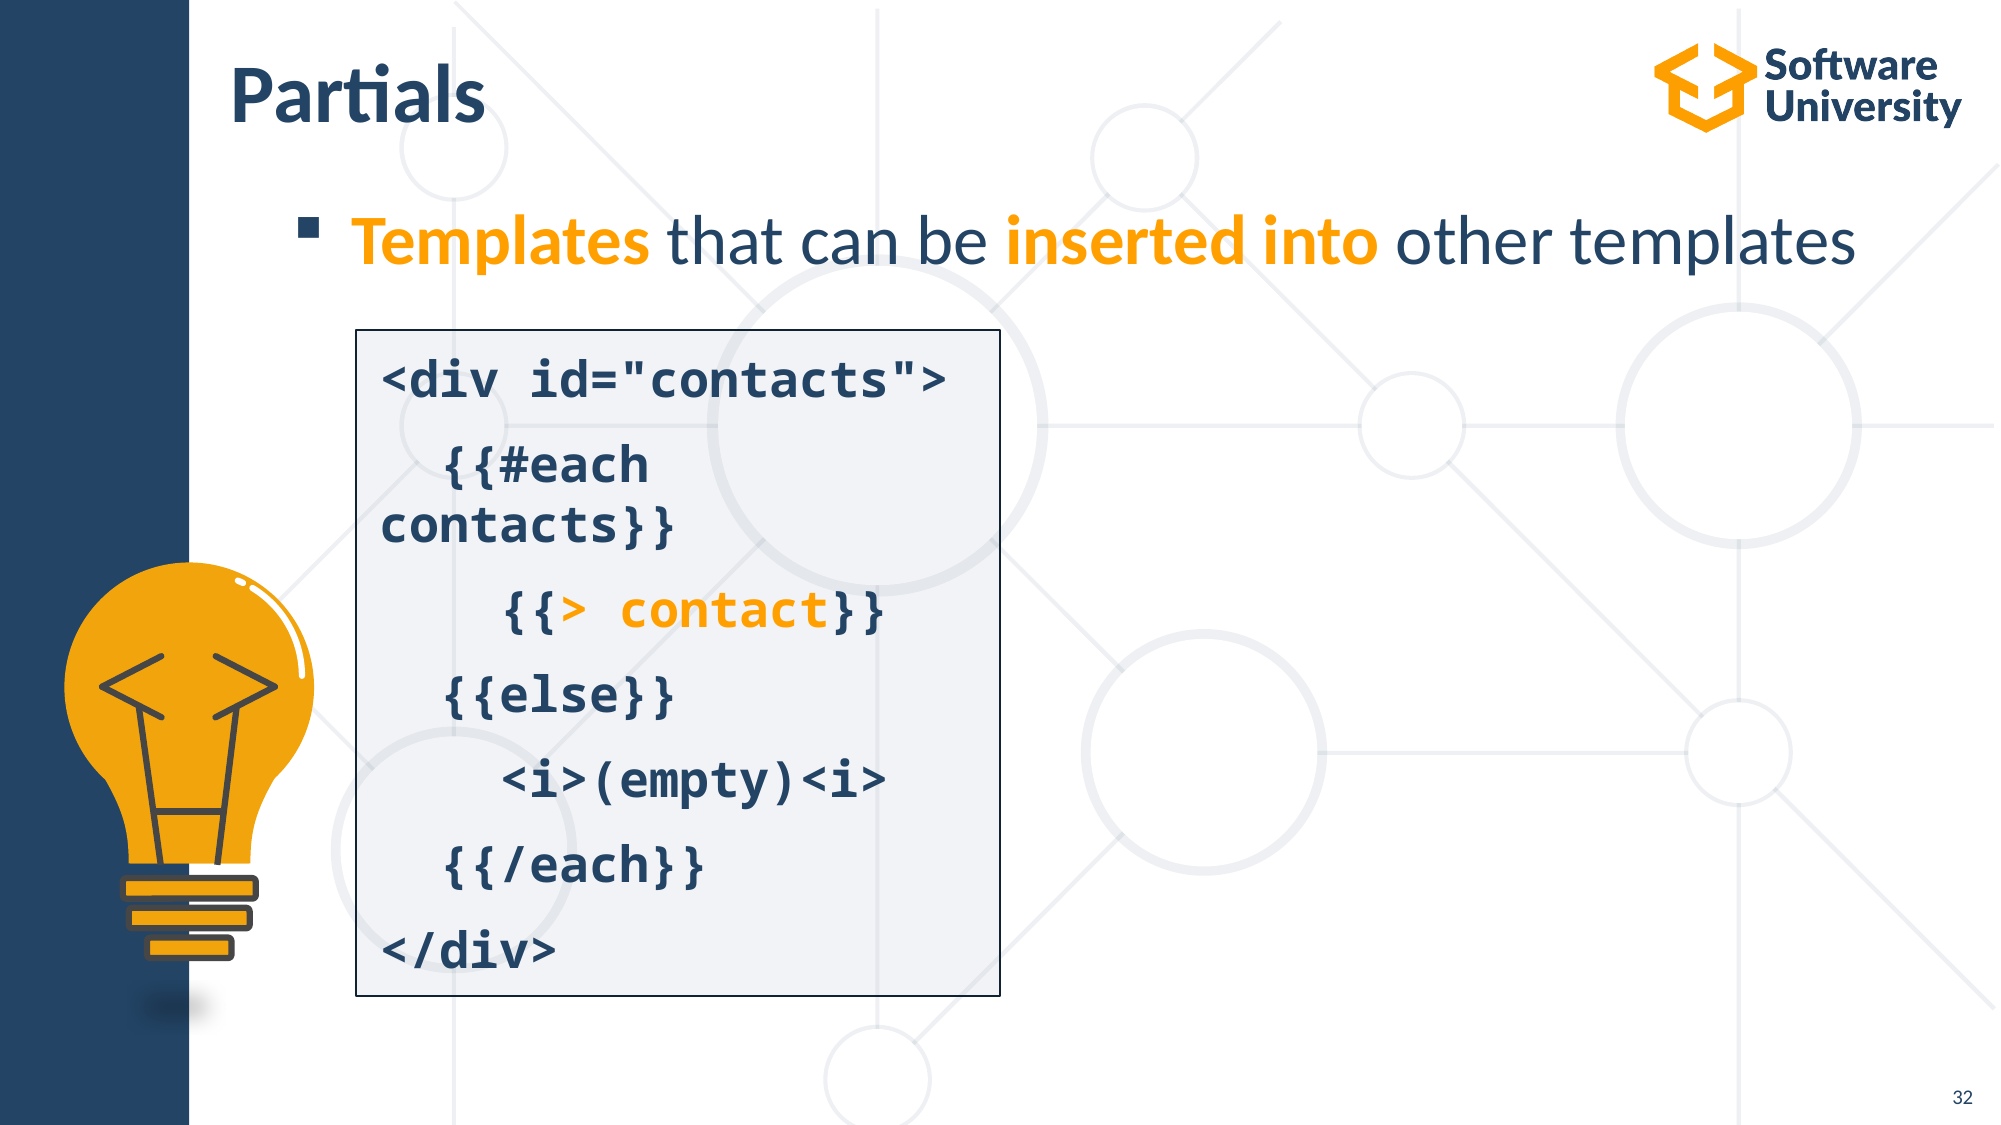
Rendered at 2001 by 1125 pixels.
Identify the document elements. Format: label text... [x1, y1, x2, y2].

title Partials [212, 16, 1628, 162]
slide_number 32 [1927, 1067, 1989, 1117]
picture [1641, 31, 1973, 145]
list Templates that can be inserted into other templates [274, 183, 1968, 1094]
text_box <div id="contacts"> {{#each contacts}} {{> contact}} {{else}} <i>(empty)<i> {{/each}} </div> [356, 330, 1000, 996]
